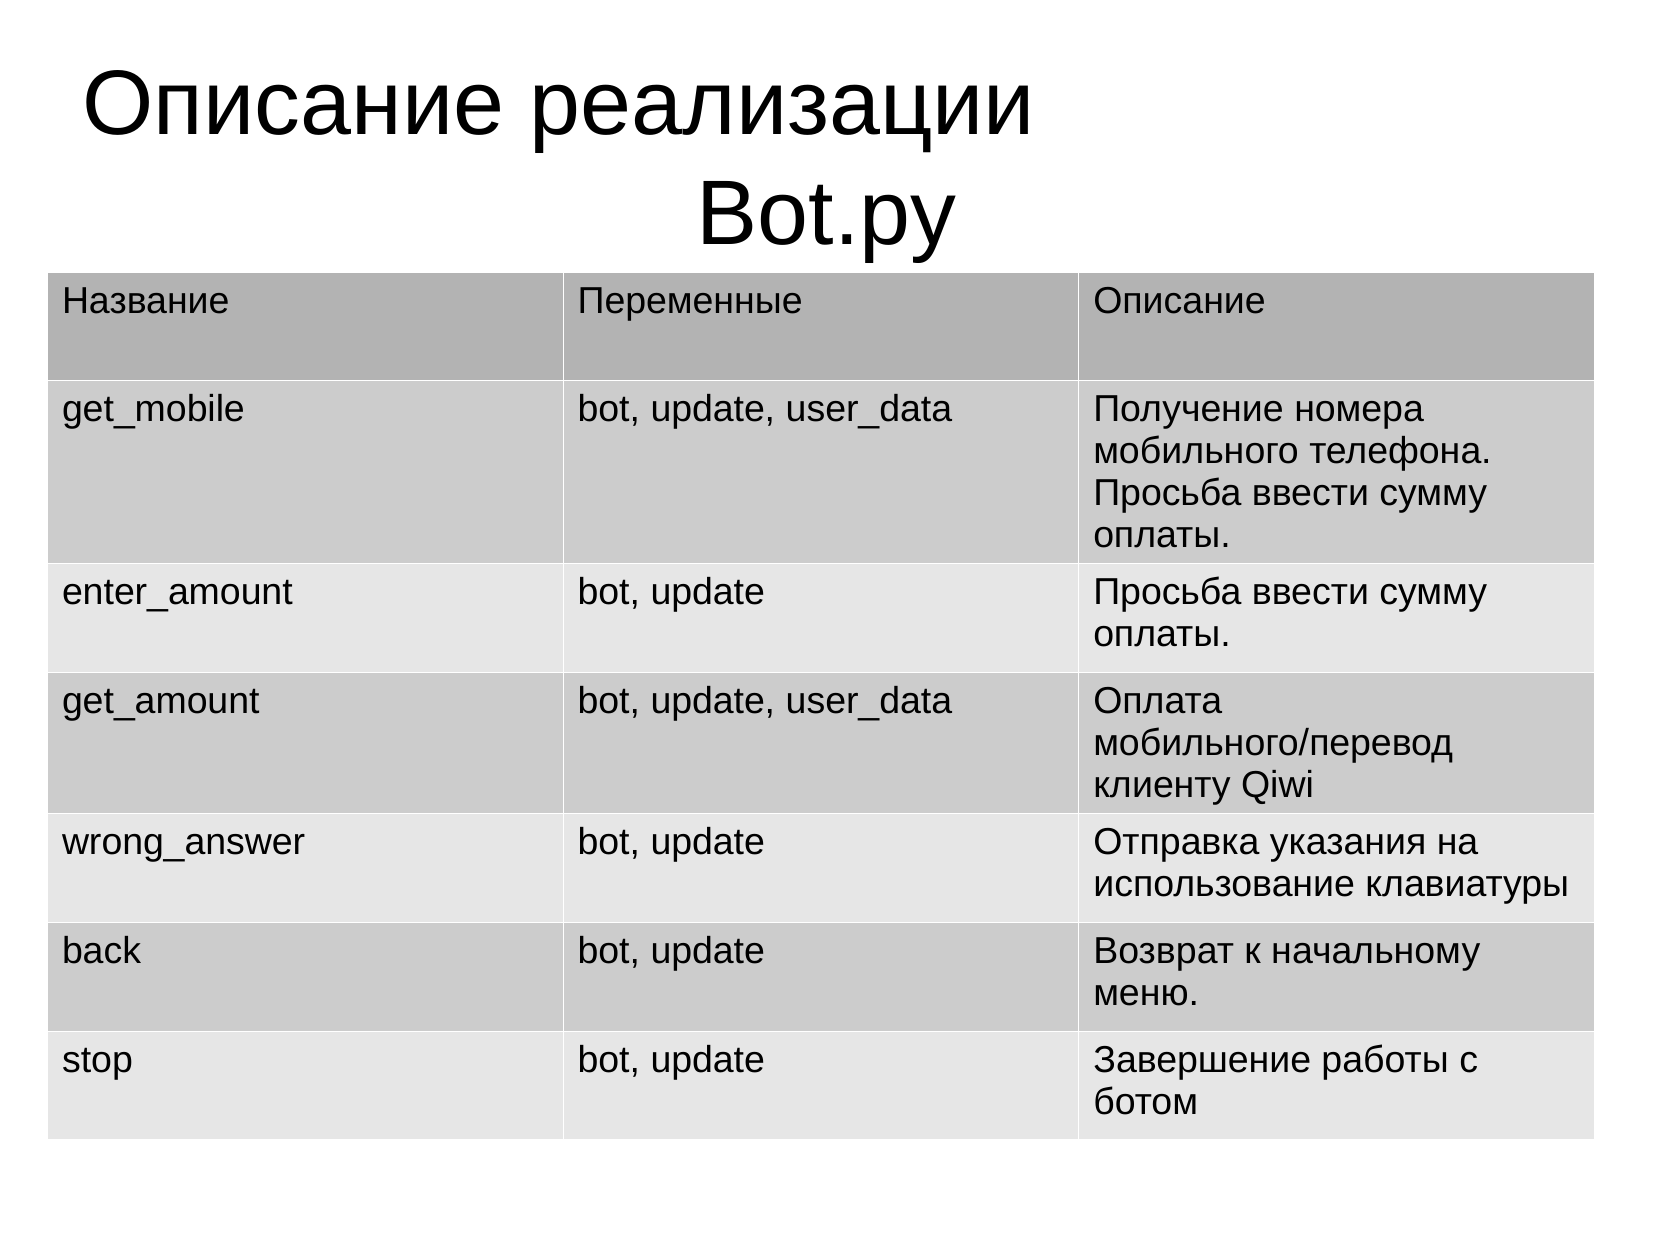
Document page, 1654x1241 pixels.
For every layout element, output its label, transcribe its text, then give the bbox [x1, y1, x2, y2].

table_header Переменные [564, 273, 1078, 380]
text_box Описание реализации Bot.py [82, 49, 1571, 257]
table_cell back [48, 923, 563, 1031]
table_cell Оплата мобильного/перевод клиенту Qiwi [1079, 673, 1594, 813]
table_cell wrong_answer [48, 814, 563, 922]
table_header Название [48, 273, 563, 380]
table_cell bot, update, user_data [564, 673, 1078, 813]
table_cell bot, update [564, 564, 1078, 672]
table_cell Получение номера мобильного телефона. Просьба ввести сумму оплаты. [1079, 381, 1594, 563]
table_cell Завершение работы с ботом [1079, 1032, 1594, 1139]
table_cell bot, update [564, 1032, 1078, 1139]
table_cell bot, update, user_data [564, 381, 1078, 563]
table_cell stop [48, 1032, 563, 1139]
table_cell get_mobile [48, 381, 563, 563]
table_cell get_amount [48, 673, 563, 813]
table_cell Возврат к начальному меню. [1079, 923, 1594, 1031]
table_cell bot, update [564, 923, 1078, 1031]
table_cell Отправка указания на использование клавиатуры [1079, 814, 1594, 922]
table_cell enter_amount [48, 564, 563, 672]
table_cell bot, update [564, 814, 1078, 922]
table_header Описание [1079, 273, 1594, 380]
table_cell Просьба ввести сумму оплаты. [1079, 564, 1594, 672]
